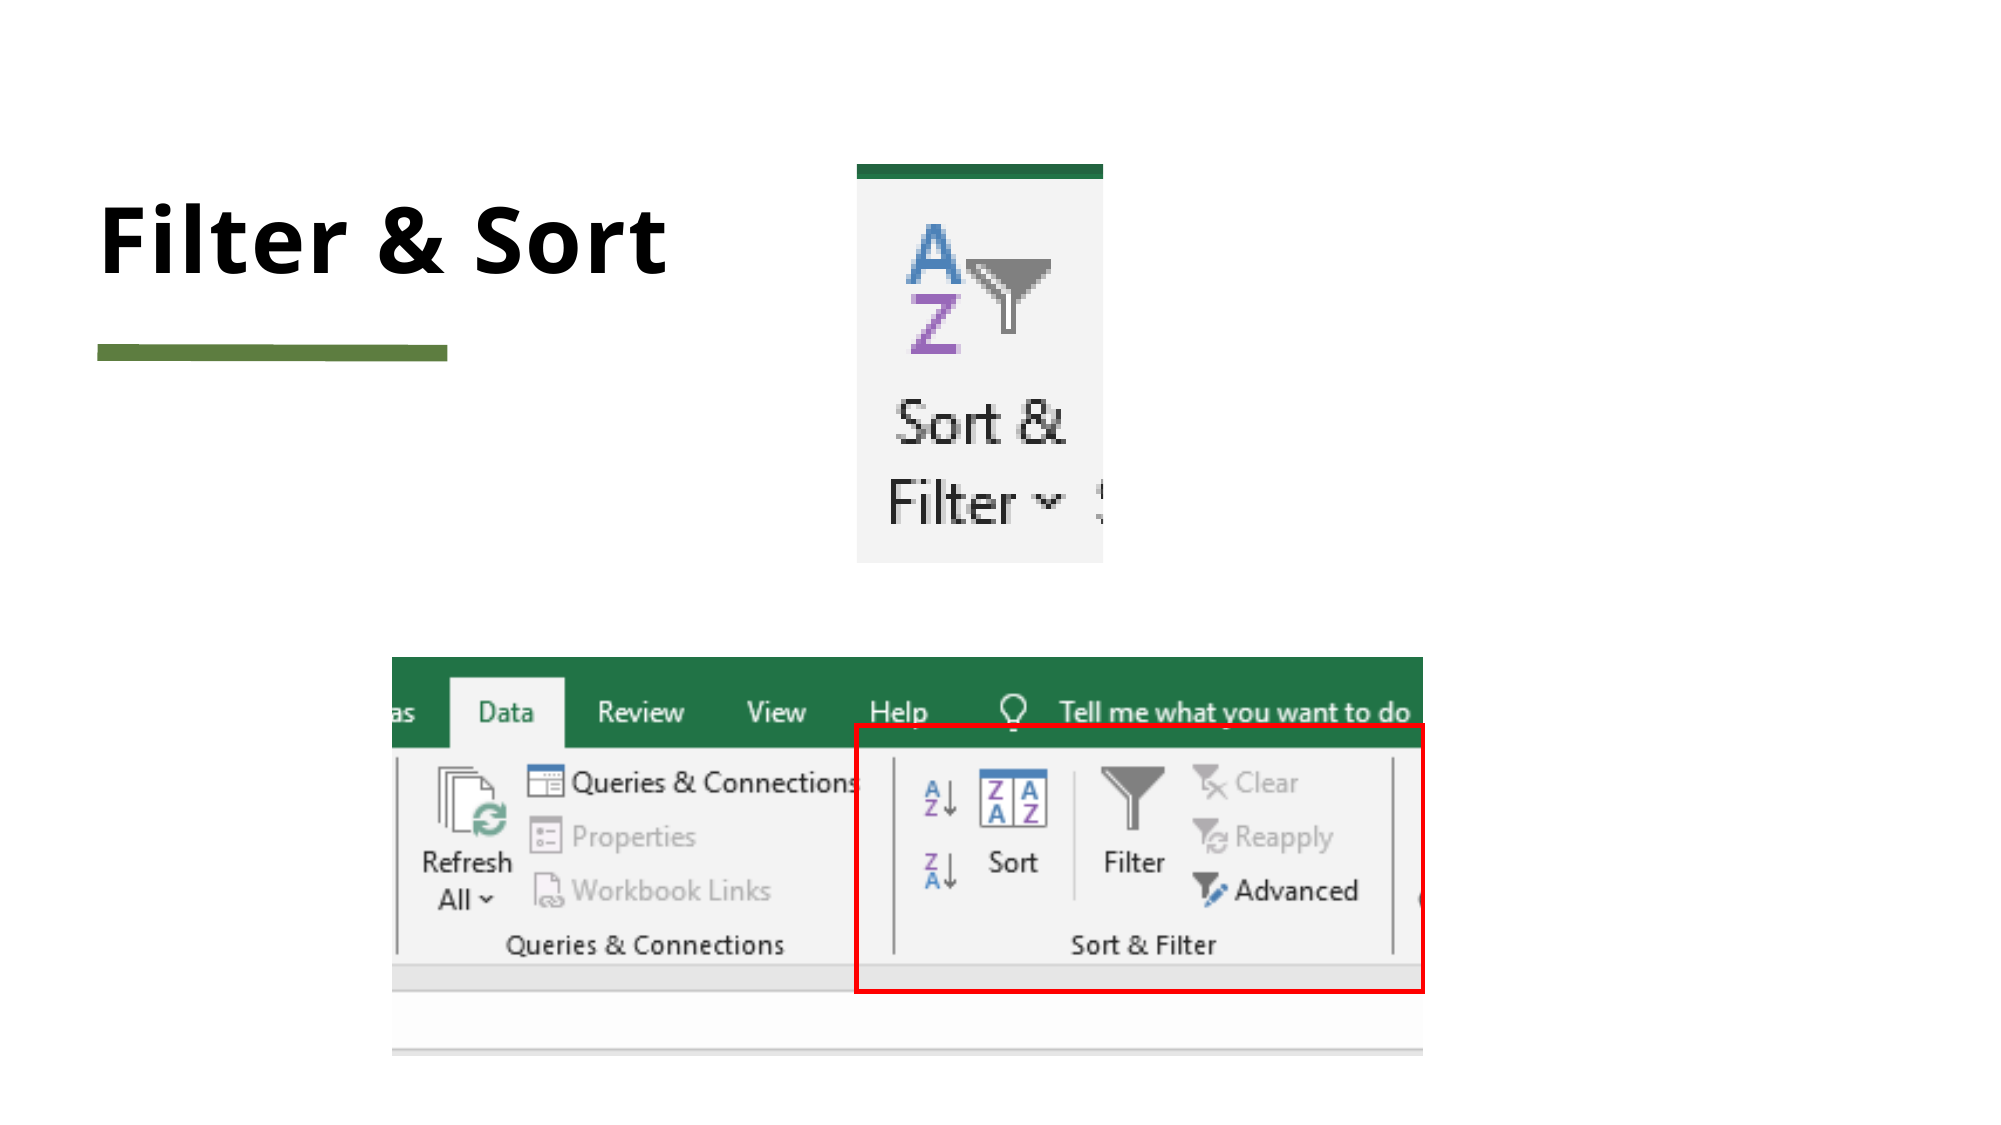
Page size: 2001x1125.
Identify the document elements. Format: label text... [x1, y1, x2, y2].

picture [856, 164, 1104, 563]
picture [392, 657, 1423, 1056]
title Filter & Sort [97, 33, 1898, 291]
